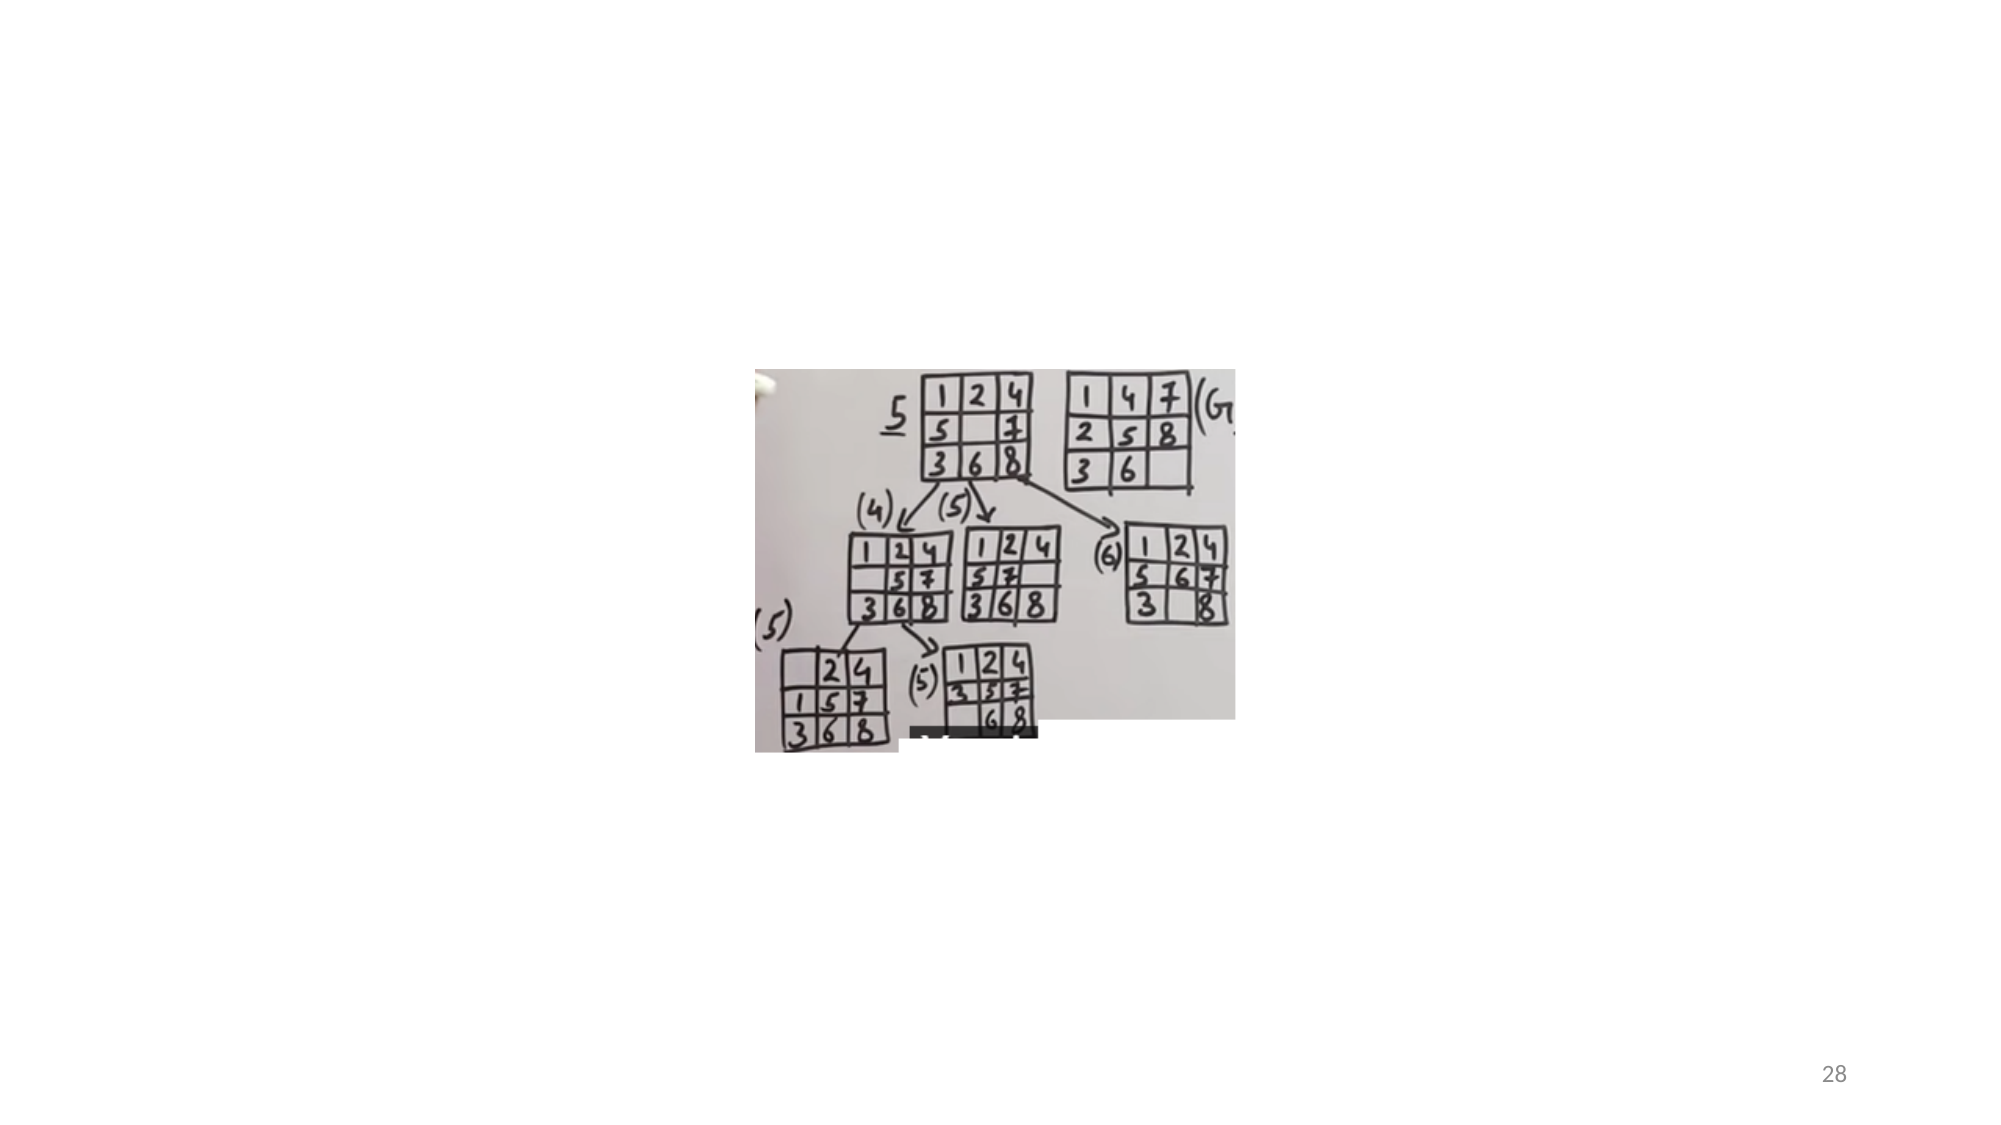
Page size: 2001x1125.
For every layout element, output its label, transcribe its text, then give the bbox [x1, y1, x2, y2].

slide_number 28 [1412, 1042, 1863, 1103]
picture [755, 369, 1245, 756]
